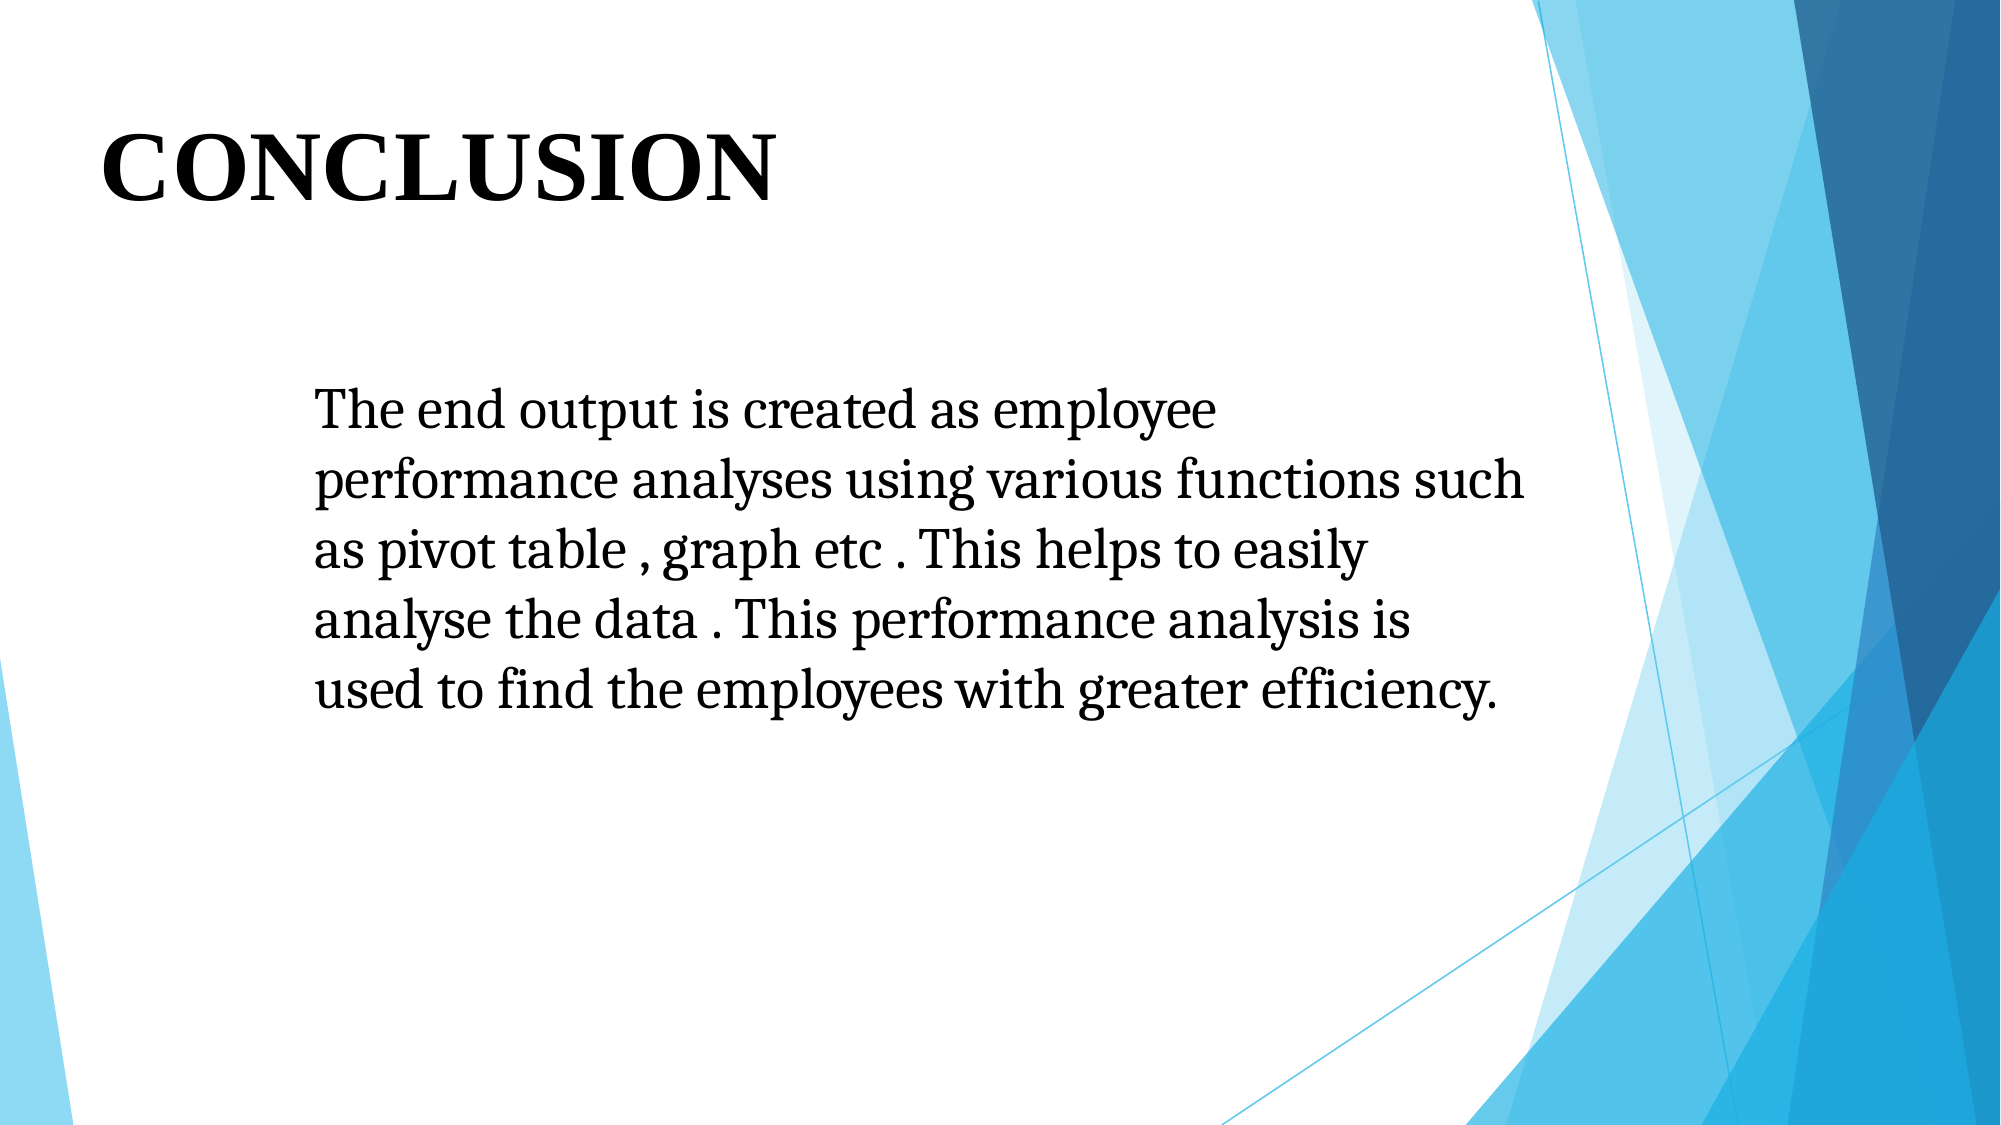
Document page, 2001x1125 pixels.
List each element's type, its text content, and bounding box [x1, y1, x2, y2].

title CONCLUSION [99, 99, 1853, 225]
text_box The end output is created as employee performance analyses using various functions such as pivot table , graph etc . This helps to easily analyse the data . This performance analysis is used to find the employees with greater efficiency. [300, 362, 1550, 728]
